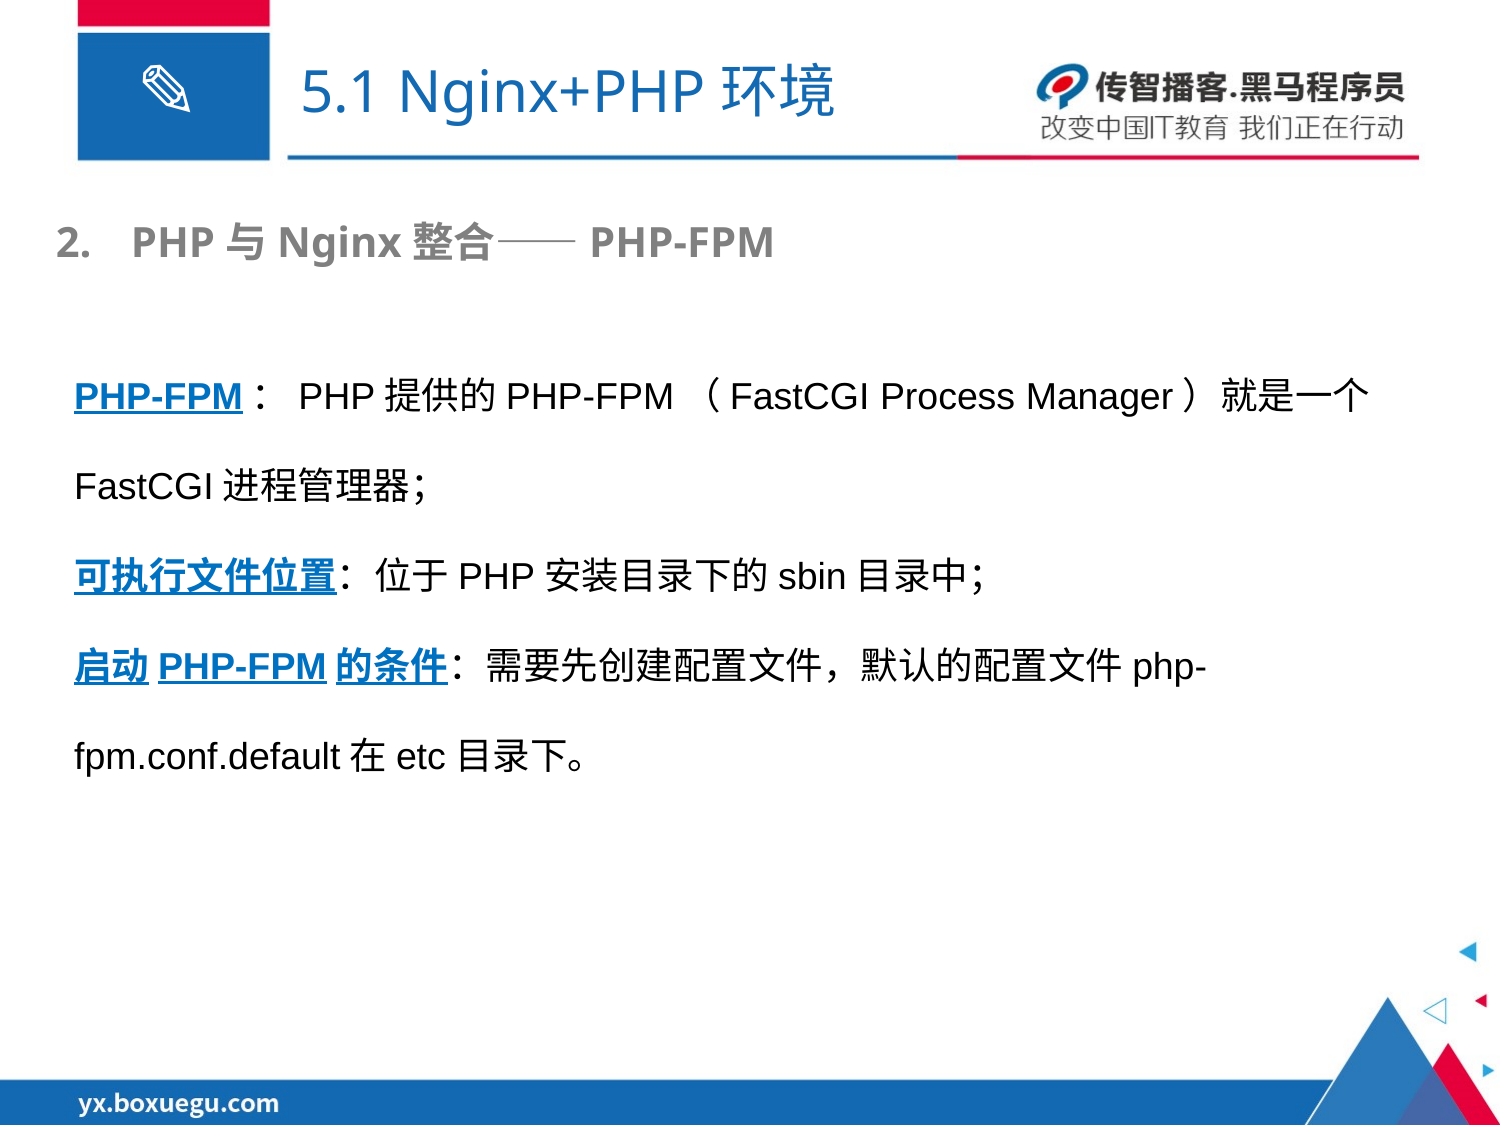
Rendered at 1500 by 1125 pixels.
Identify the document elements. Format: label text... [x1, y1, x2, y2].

text_box PHP与Nginx整合——PHP-FPM [41, 208, 1424, 274]
title 5.1 Nginx+PHP环境 [285, 25, 1137, 153]
picture [0, 1, 1500, 1125]
text_box PHP-FPM：PHP提供的PHP-FPM（FastCGI Process Manager）就是一个FastCGI进程管理器； 可执行文件位置：位于PHP安装目录下的sbin目录中； 启动PHP-FPM的条件：需要先创建配置文件，默认的配置文件php-fpm.conf.default在etc目录下。 [59, 319, 1465, 785]
